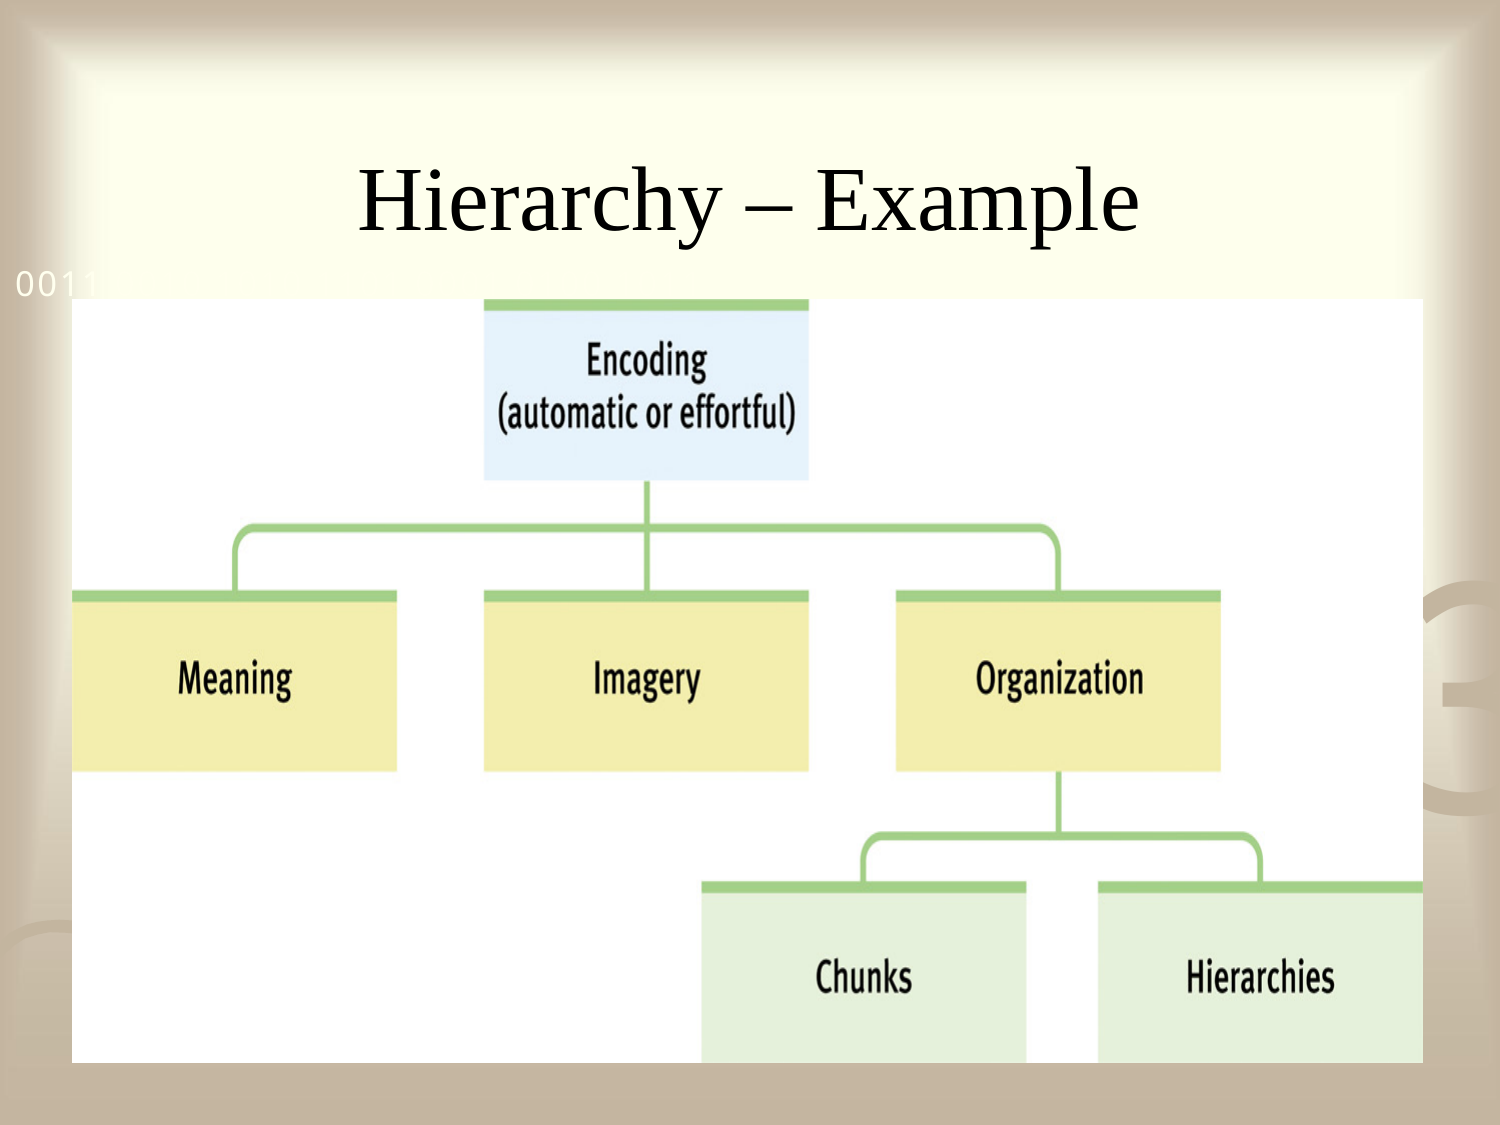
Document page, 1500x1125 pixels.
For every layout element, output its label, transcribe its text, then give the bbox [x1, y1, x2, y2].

title Hierarchy – Example [112, 99, 1388, 288]
picture [0, 0, 1500, 1125]
